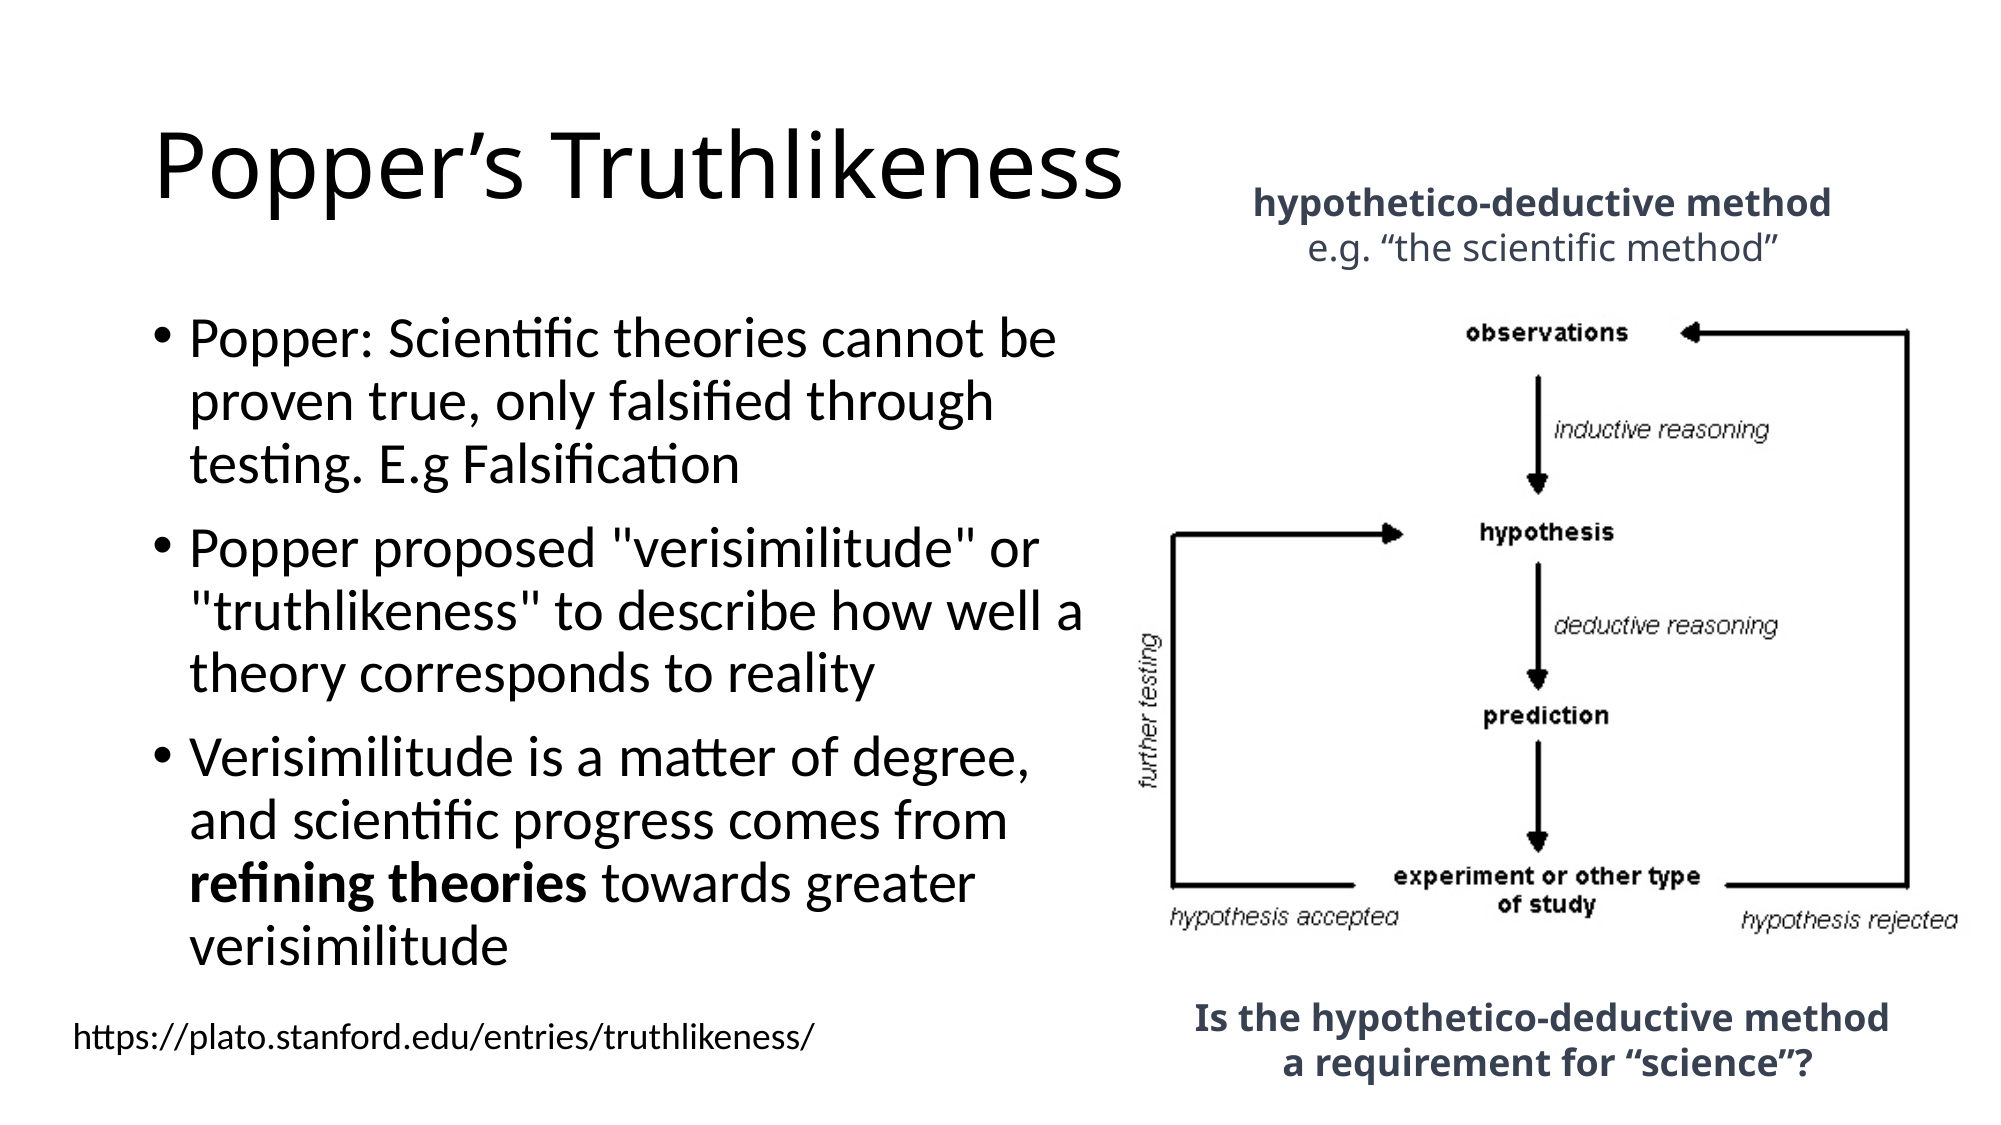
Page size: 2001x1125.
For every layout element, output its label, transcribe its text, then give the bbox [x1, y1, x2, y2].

picture [1095, 308, 2000, 959]
text_box Is the hypothetico-deductive method a requirement for “science”? [1180, 986, 1916, 1092]
title Popper’s Truthlikeness [137, 59, 1863, 278]
text_box hypothetico-deductive method e.g. “the scientific method” [1237, 171, 1848, 276]
text_box https://plato.stanford.edu/entries/truthlikeness/ [57, 1004, 1058, 1065]
list Popper: Scientific theories cannot be proven true, only falsified through testing. E.g Falsification Popper proposed "verisimilitude" or "truthlikeness" to describe how well a theory corresponds to reality Verisimilitude is a matter of degree, and scientific progress comes from refining theories towards greater verisimilitude [137, 299, 1147, 1014]
